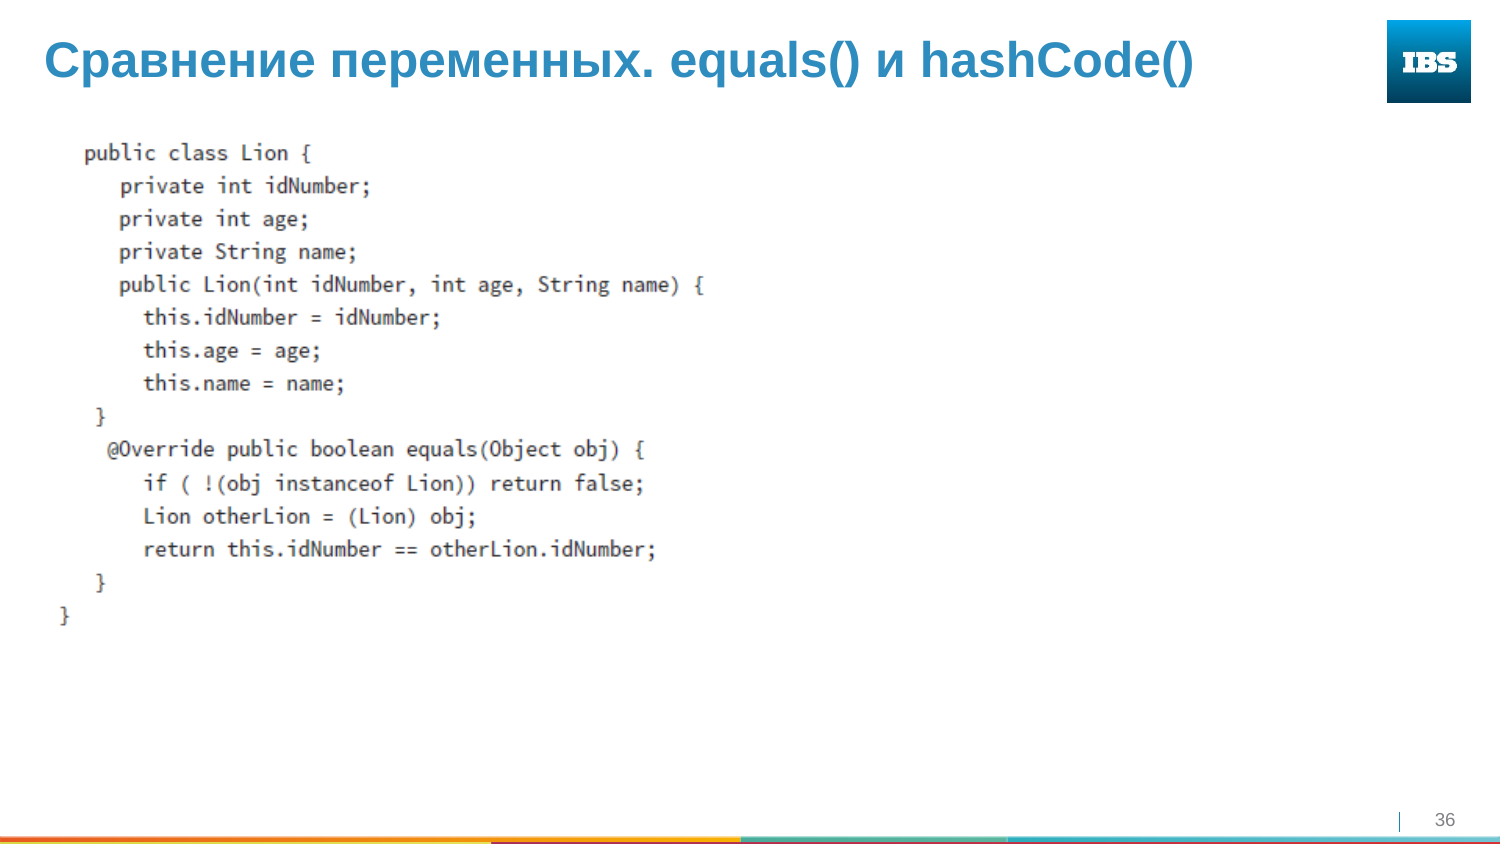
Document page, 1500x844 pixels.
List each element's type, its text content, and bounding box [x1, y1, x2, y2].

picture [1403, 52, 1456, 72]
title Сравнение переменных. equals() и hashCode() [29, 20, 1365, 103]
picture [0, 836, 1500, 844]
picture [52, 126, 717, 635]
